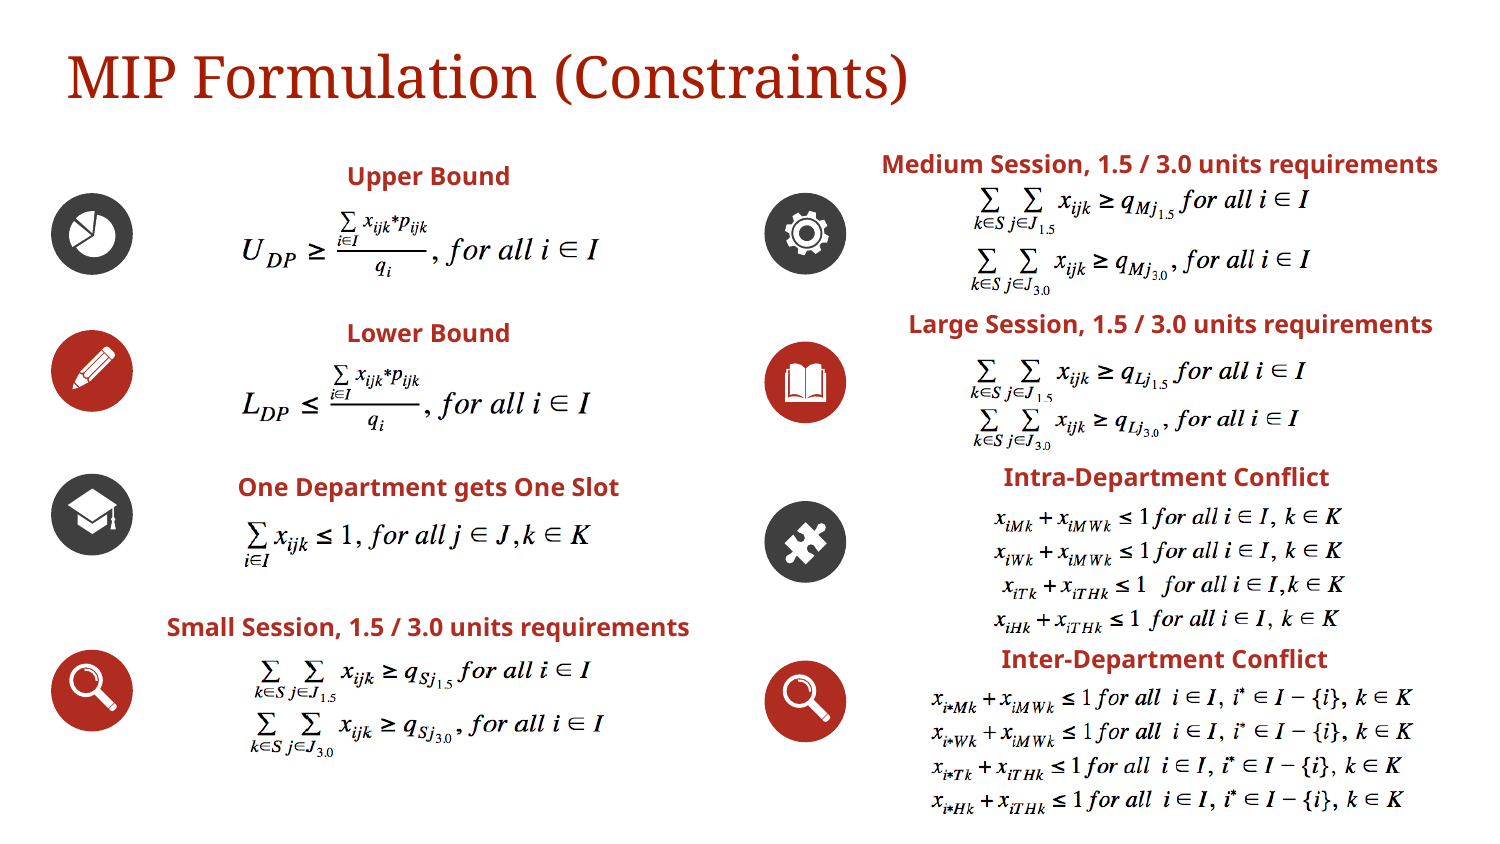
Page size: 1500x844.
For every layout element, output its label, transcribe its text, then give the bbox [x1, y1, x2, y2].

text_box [846, 140, 1475, 298]
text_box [50, 329, 127, 412]
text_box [50, 473, 127, 556]
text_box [966, 181, 1316, 300]
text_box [858, 453, 1481, 598]
title MIP Formulation (Constraints) [51, 25, 1449, 120]
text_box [132, 309, 725, 443]
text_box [132, 153, 725, 286]
picture [924, 686, 1415, 820]
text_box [132, 463, 725, 584]
picture [990, 507, 1349, 640]
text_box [132, 603, 725, 759]
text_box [764, 500, 847, 583]
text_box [764, 341, 847, 424]
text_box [50, 649, 127, 732]
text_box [50, 192, 127, 276]
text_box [764, 660, 847, 743]
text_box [968, 351, 1312, 455]
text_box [764, 192, 847, 275]
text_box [864, 300, 1479, 444]
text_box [868, 635, 1462, 769]
